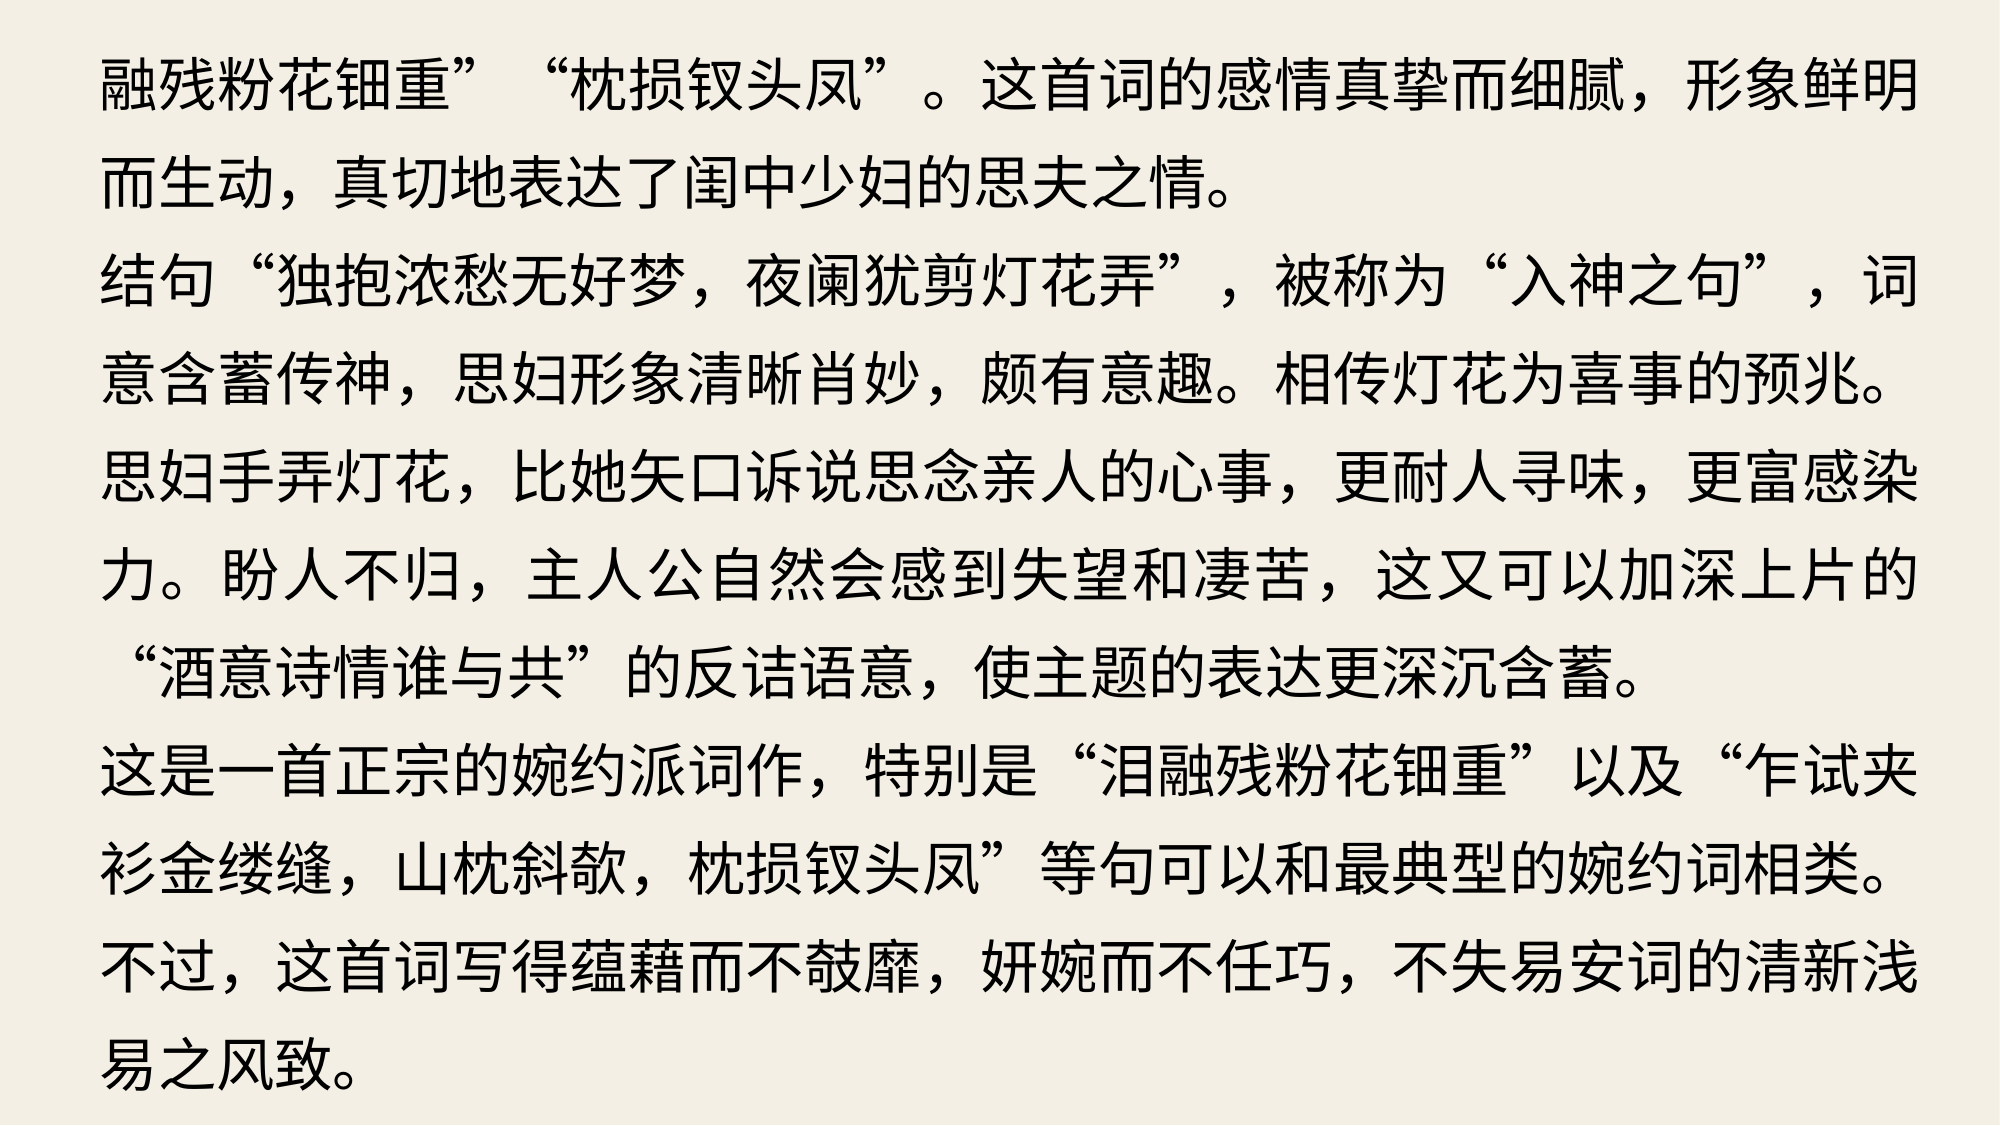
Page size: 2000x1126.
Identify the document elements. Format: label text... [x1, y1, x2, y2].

text_box 融残粉花钿重”“枕损钗头凤”。这首词的感情真挚而细腻，形象鲜明而生动，真切地表达了闺中少妇的思夫之情。 结句“独抱浓愁无好梦，夜阑犹剪灯花弄”，被称为“入神之句”，词意含蓄传神，思妇形象清晰肖妙，颇有意趣。相传灯花为喜事的预兆。思妇手弄灯花，比她矢口诉说思念亲人的心事，更耐人寻味，更富感染力。盼人不归，主人公自然会感到失望和凄苦，这又可以加深上片的“酒意诗情谁与共”的反诘语意，使主题的表达更深沉含蓄。 这是一首正宗的婉约派词作，特别是“泪融残粉花钿重”以及“乍试夹衫金缕缝，山枕斜欹，枕损钗头凤”等句可以和最典型的婉约词相类。不过，这首词写得蕴藉而不攲靡，妍婉而不任巧，不失易安词的清新浅易之风致。 [79, 10, 1940, 1109]
